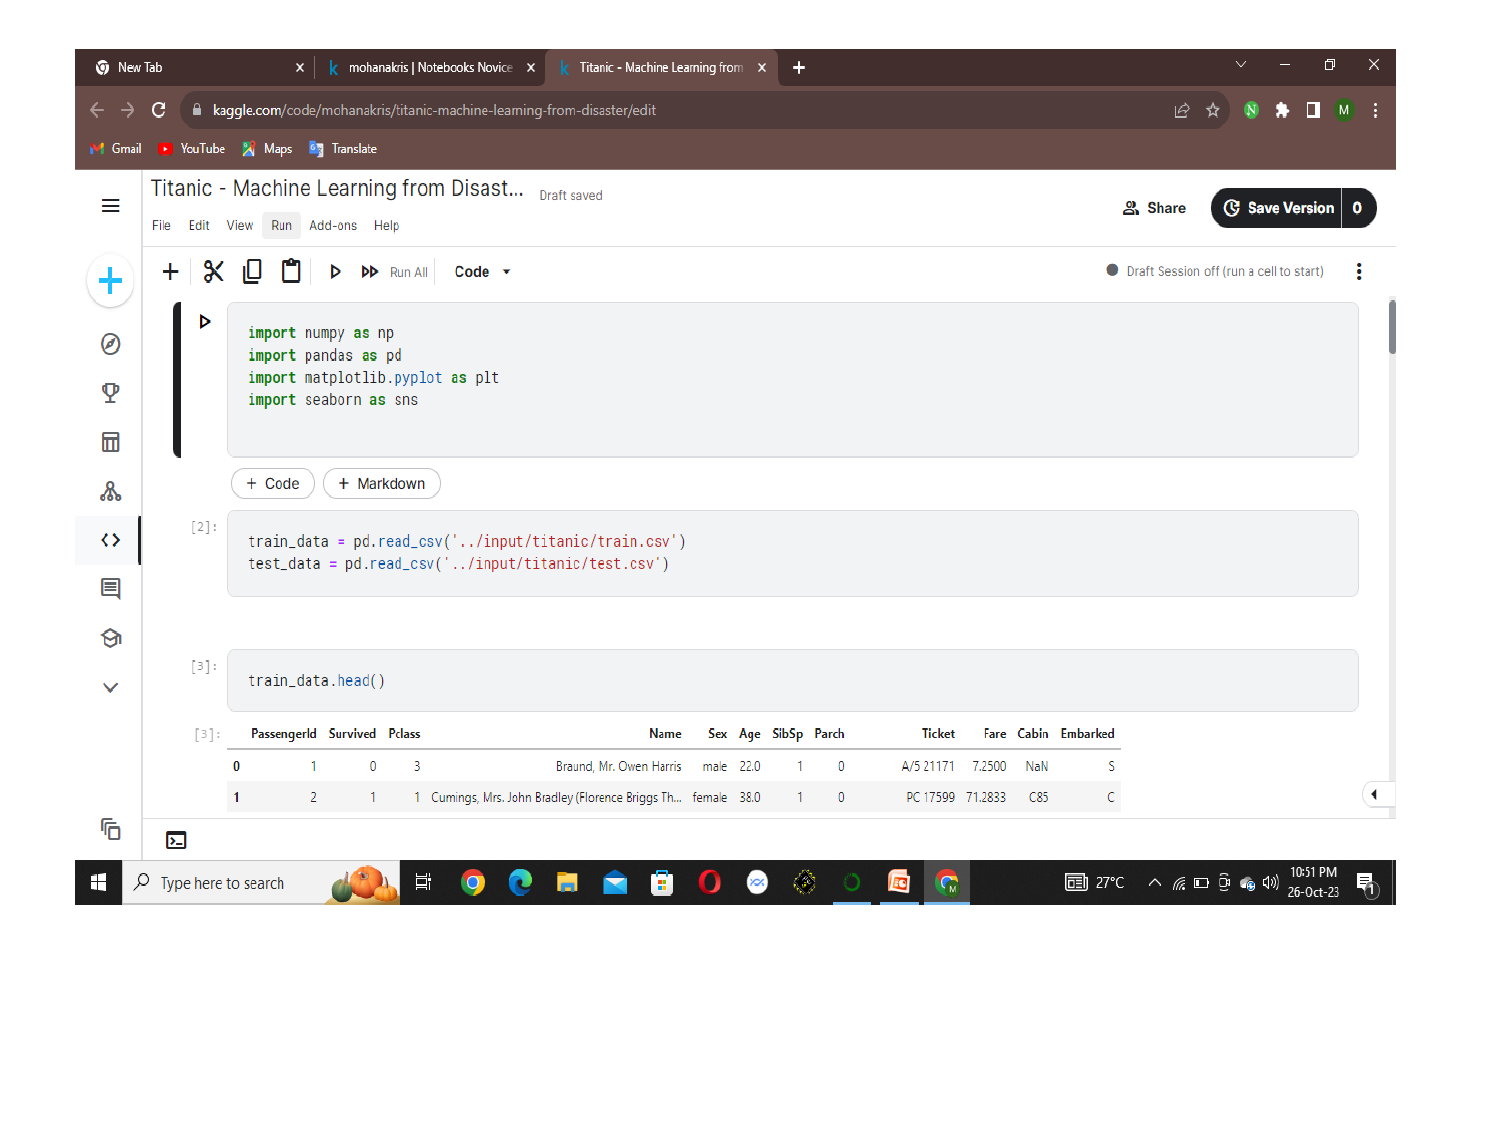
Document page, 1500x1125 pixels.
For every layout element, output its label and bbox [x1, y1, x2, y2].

list [74, 49, 1396, 906]
